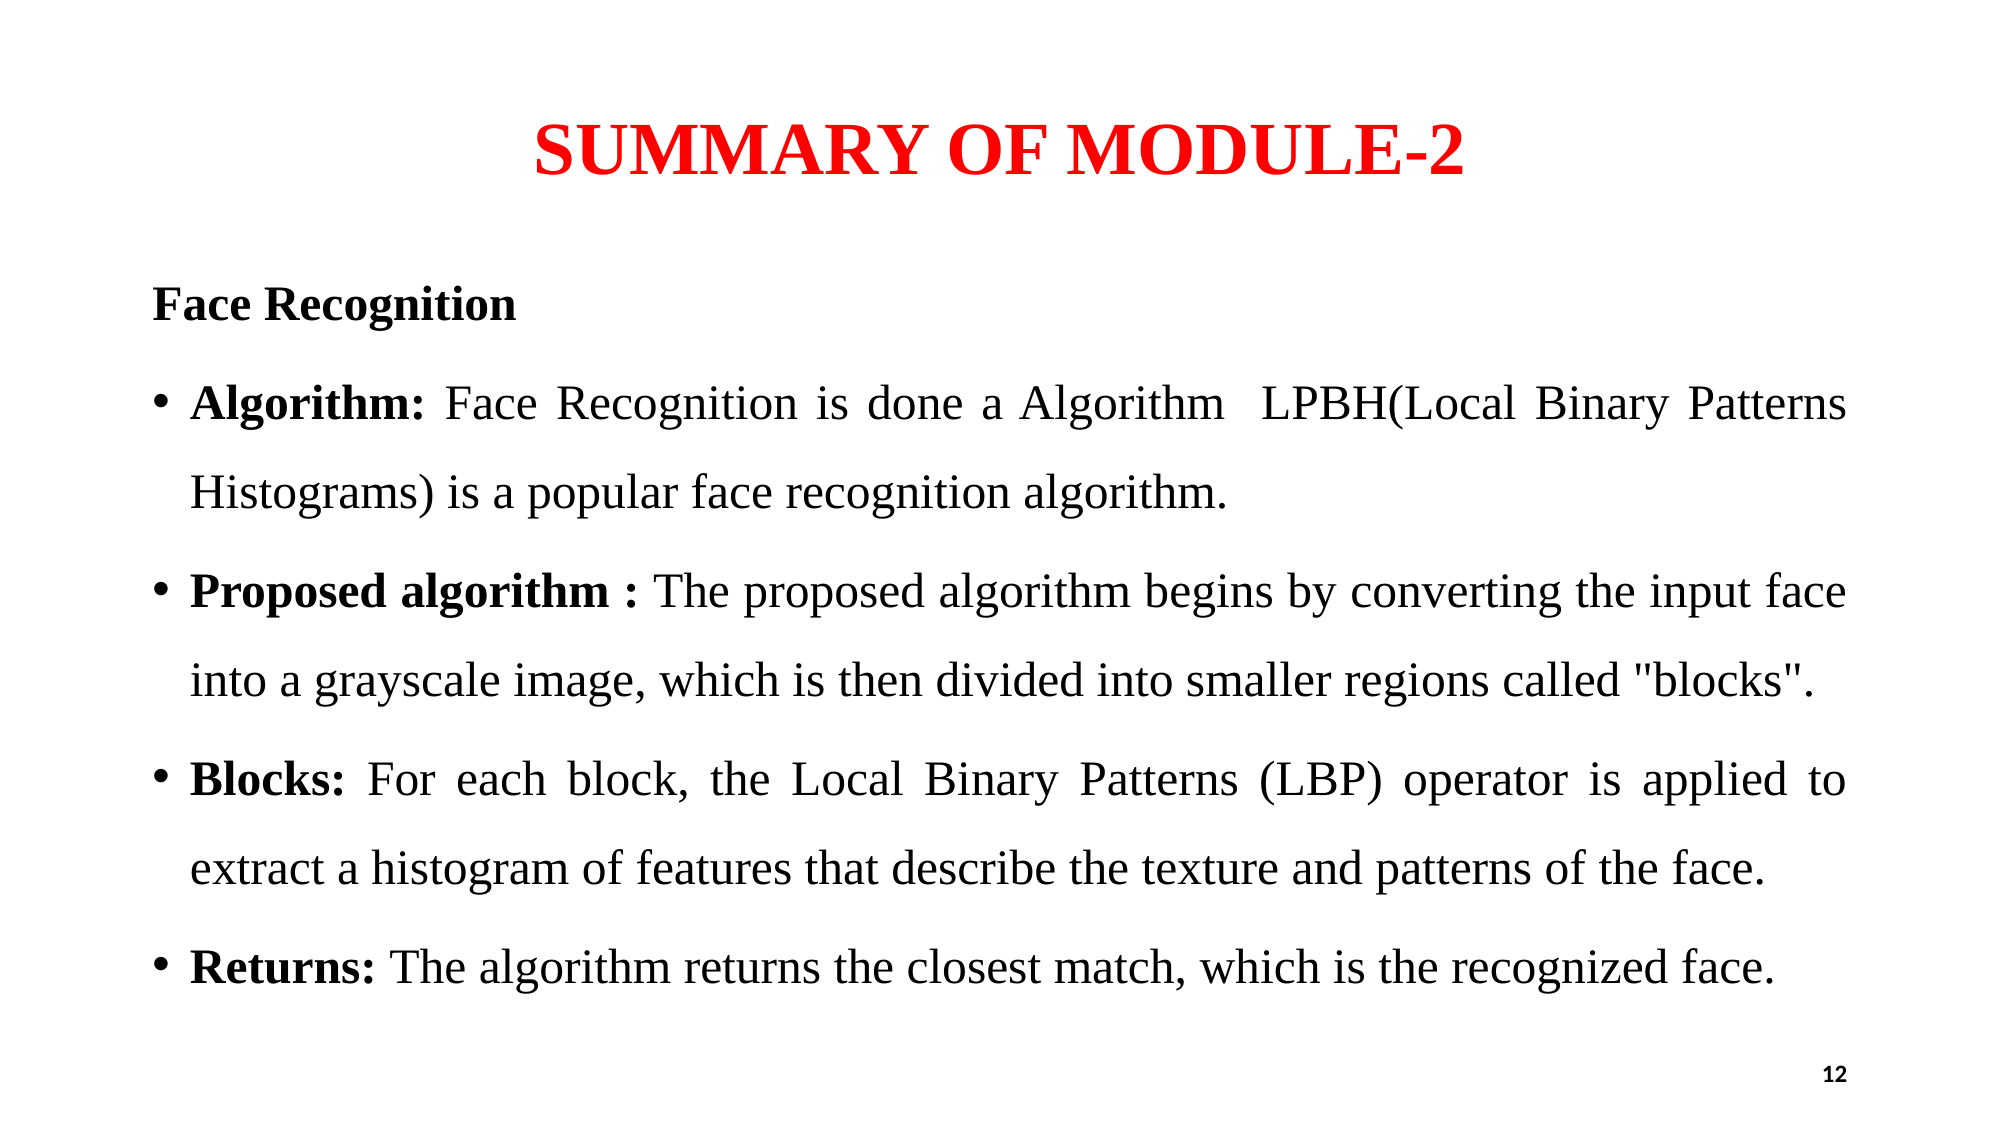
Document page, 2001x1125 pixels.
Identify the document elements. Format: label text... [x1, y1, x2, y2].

slide_number 12 [1412, 1042, 1863, 1103]
title SUMMARY OF MODULE-2 [0, 94, 2000, 207]
list Face Recognition Algorithm: Face Recognition is done a Algorithm LPBH(Local Binary Patterns Histograms) is a popular face recognition algorithm. Proposed algorithm : The proposed algorithm begins by converting the input face into a grayscale image, which is then divided into smaller regions called "blocks". Blocks: For each block, the Local Binary Patterns (LBP) operator is applied to extract a histogram of features that describe the texture and patterns of the face. Returns: The algorithm returns the closest match, which is the recognized face. [137, 234, 1863, 1014]
